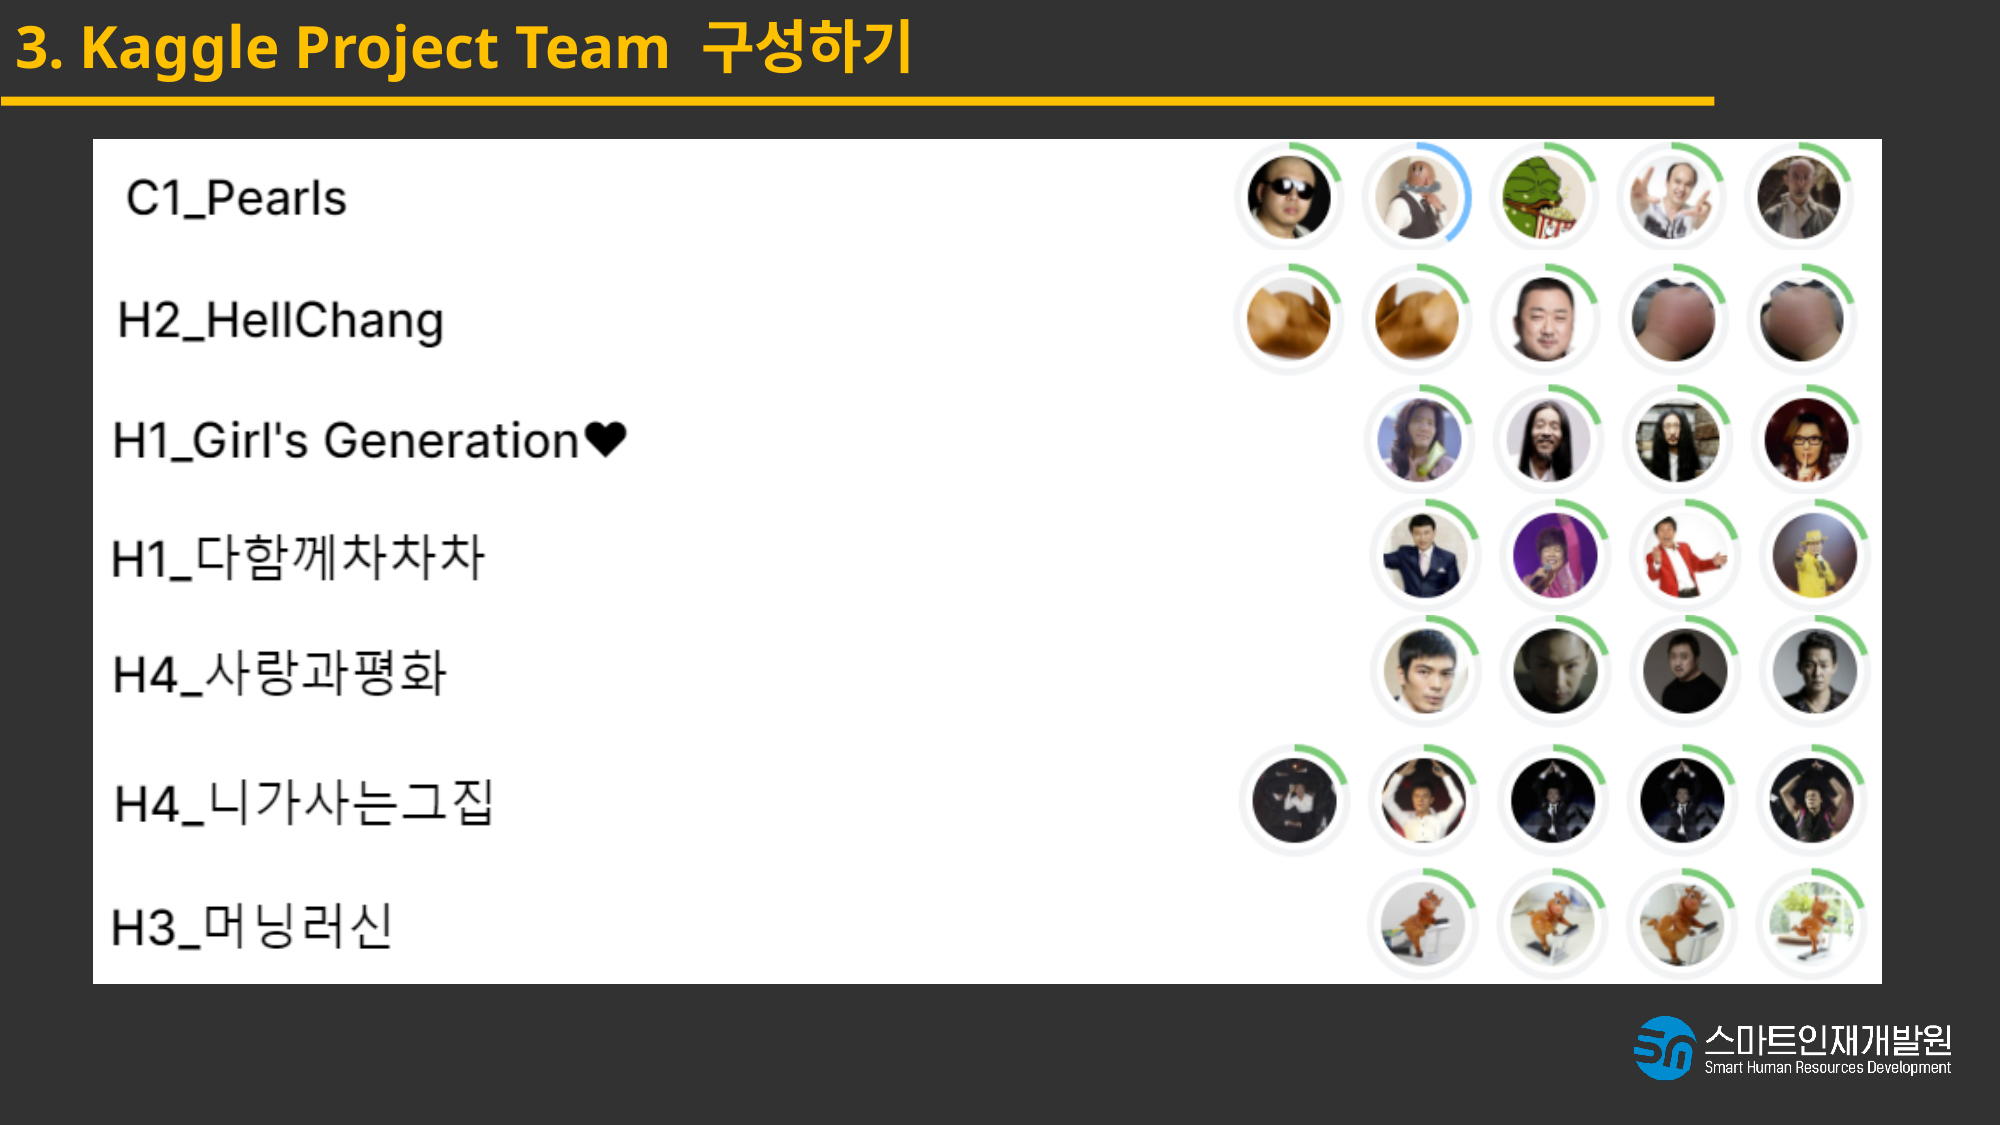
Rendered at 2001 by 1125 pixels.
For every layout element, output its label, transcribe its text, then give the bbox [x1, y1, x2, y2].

text_box [0, 96, 1716, 107]
text_box 3. Kaggle Project Team 구성하기 [0, 2, 931, 88]
picture [93, 139, 1967, 1108]
text_box [1631, 989, 2000, 1107]
